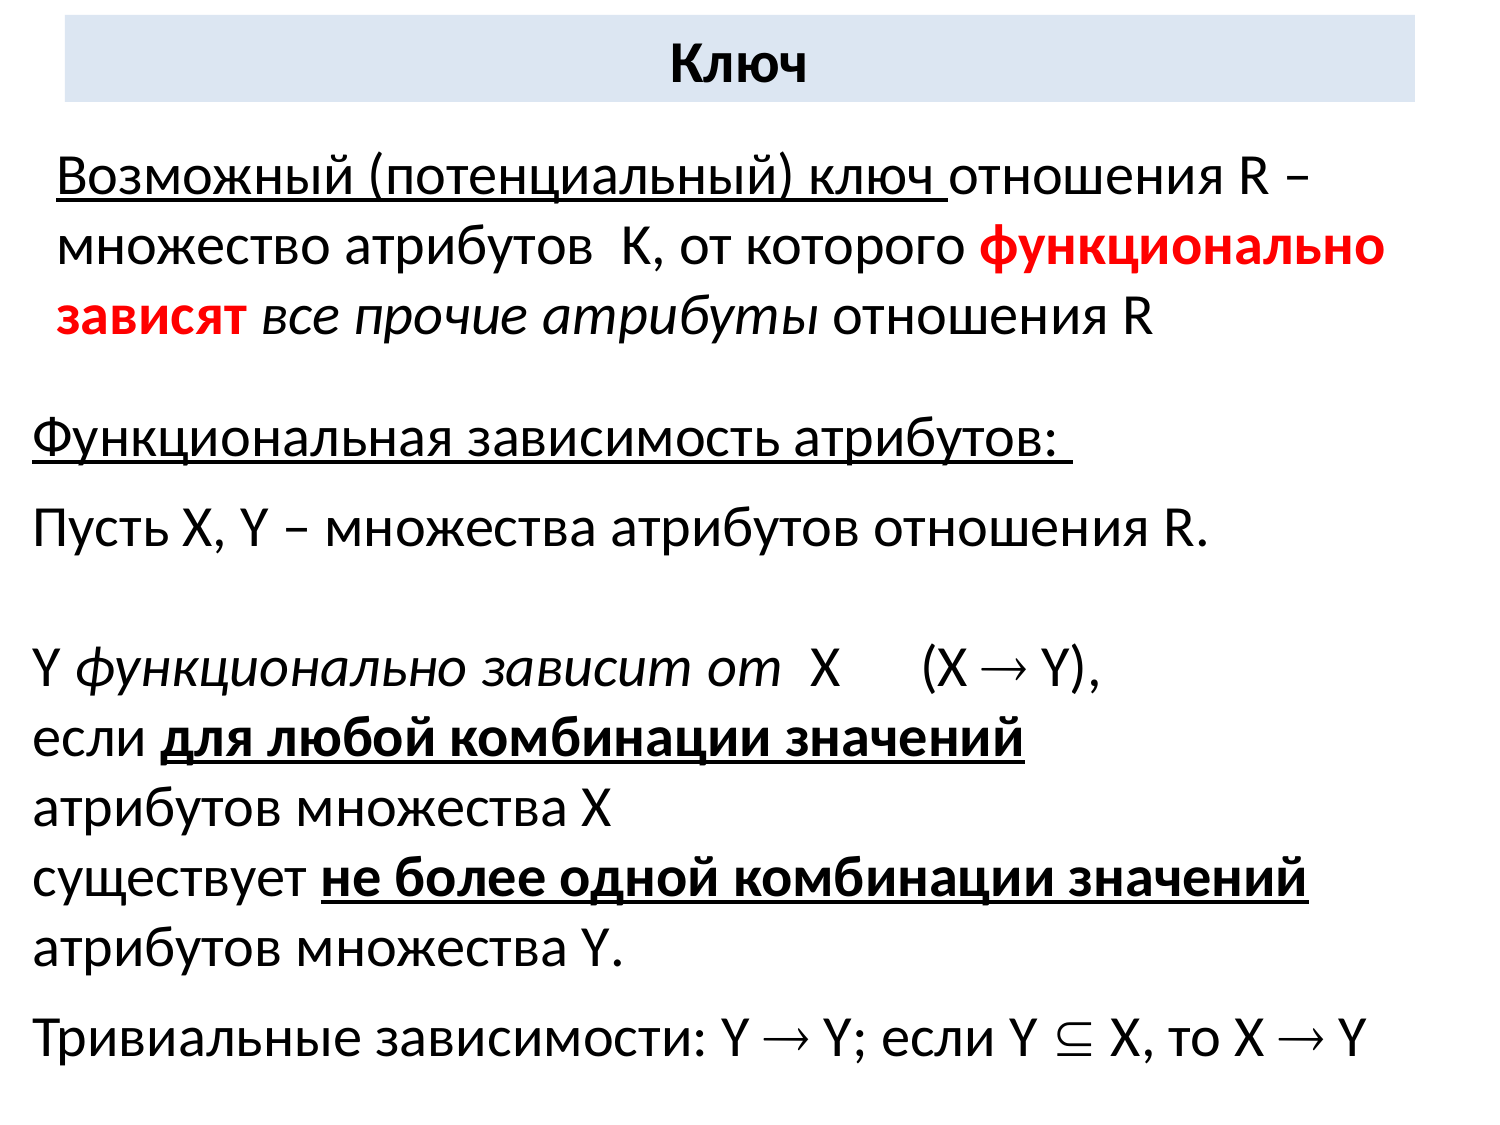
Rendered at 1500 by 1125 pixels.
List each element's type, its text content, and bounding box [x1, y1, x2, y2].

text_box Возможный (потенциальный) ключ отношения R – множество атрибутов K, от которого функционально зависят все прочие атрибуты отношения R [41, 129, 1436, 354]
title Ключ [64, 14, 1415, 102]
text_box Функциональная зависимость атрибутов: Пусть X, Y – множества атрибутов отношения R. Y функционально зависит от X (X  Y), если для любой комбинации значений атрибутов множества X существует не более одной комбинации значений атрибутов множества Y. Тривиальные зависимости: Y  Y; если Y  X, то X  Y [17, 390, 1412, 1075]
